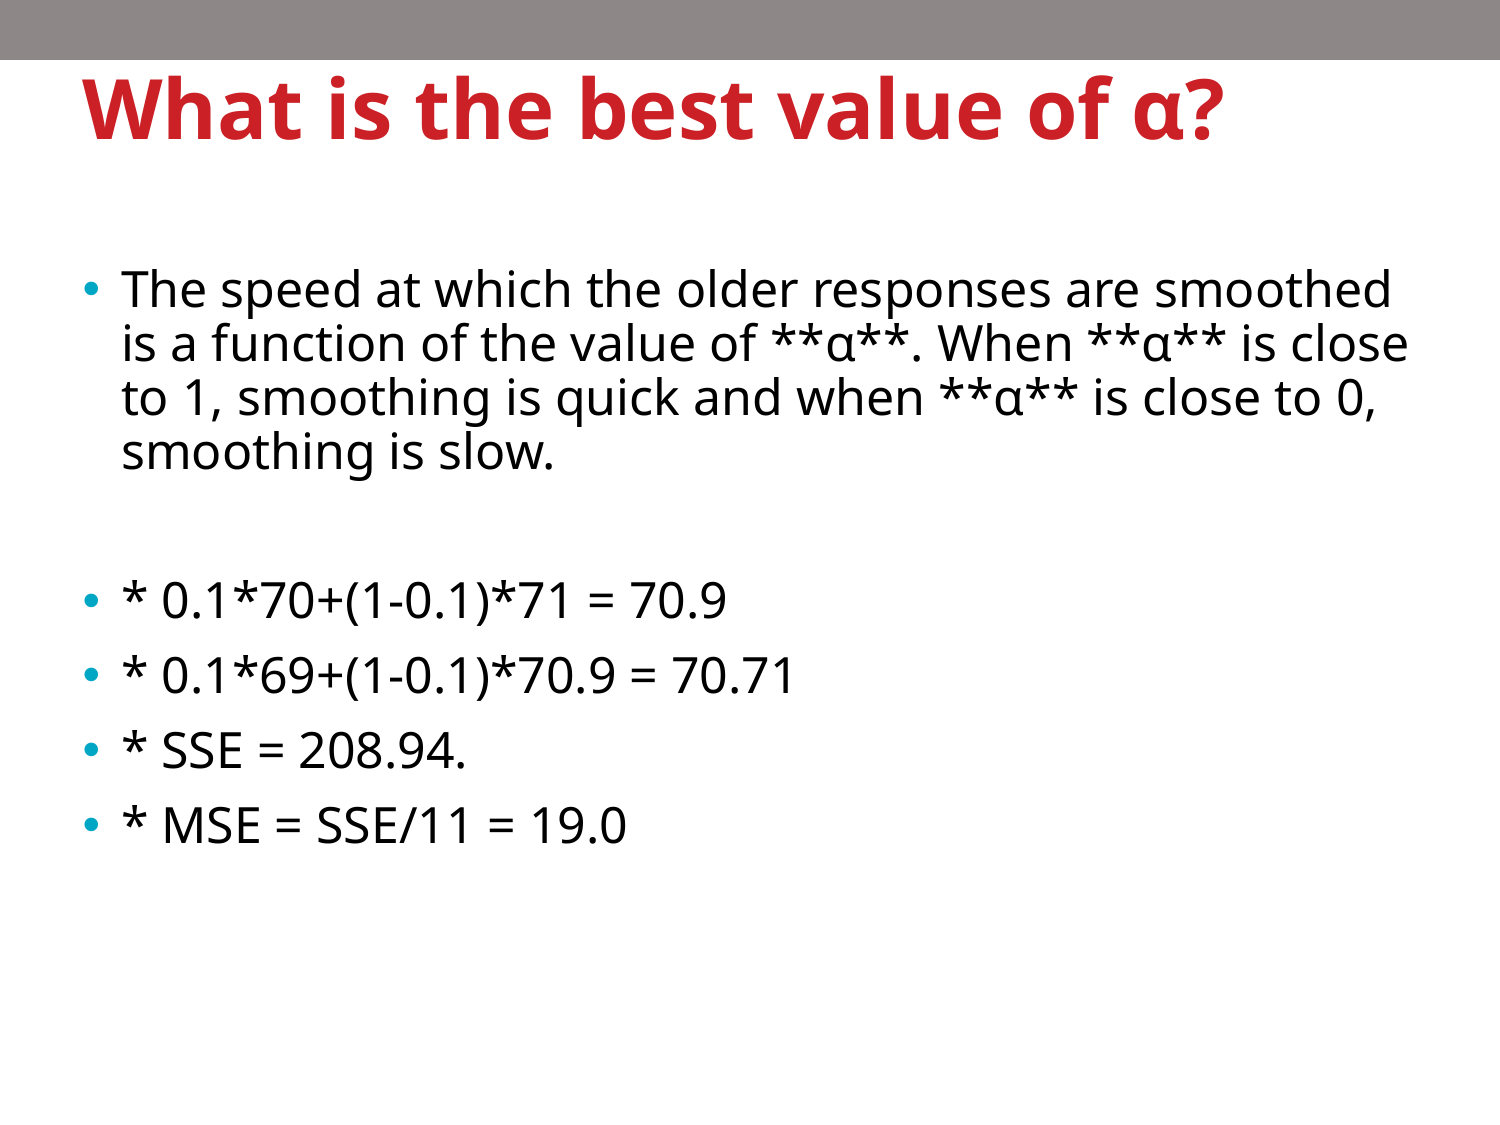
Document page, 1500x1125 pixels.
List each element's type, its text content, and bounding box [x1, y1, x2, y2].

title What is the best value of α? [75, 59, 1425, 167]
list The speed at which the older responses are smoothed is a function of the value of **α**. When **α** is close to 1, smoothing is quick and when **α** is close to 0, smoothing is slow. * 0.1*70+(1-0.1)*71 = 70.9 * 0.1*69+(1-0.1)*70.9 = 70.71 * SSE = 208.94. * MSE = SSE/11 = 19.0 [75, 256, 1425, 1125]
